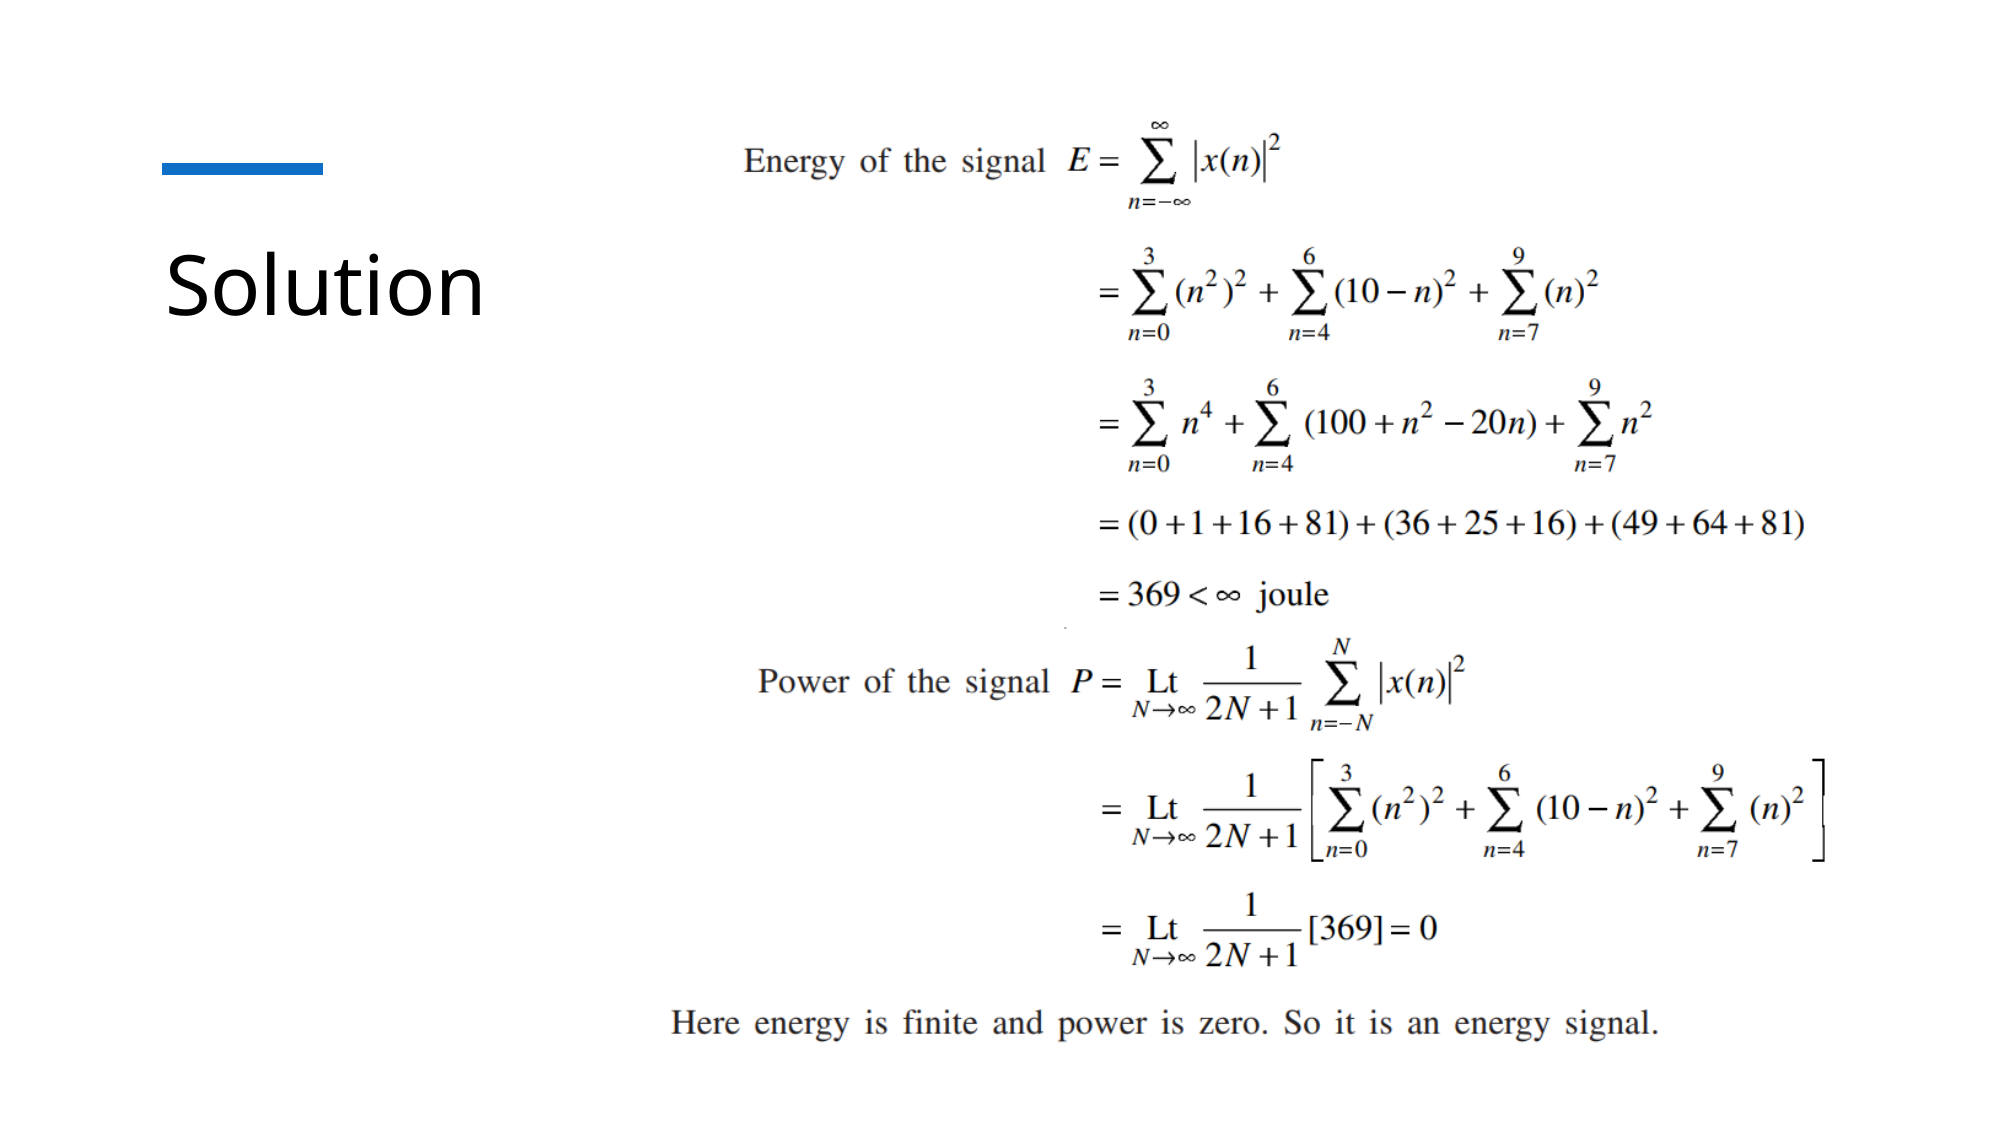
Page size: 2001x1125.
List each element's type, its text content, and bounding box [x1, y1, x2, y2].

picture [556, 107, 1907, 1067]
title Solution [150, 224, 556, 420]
